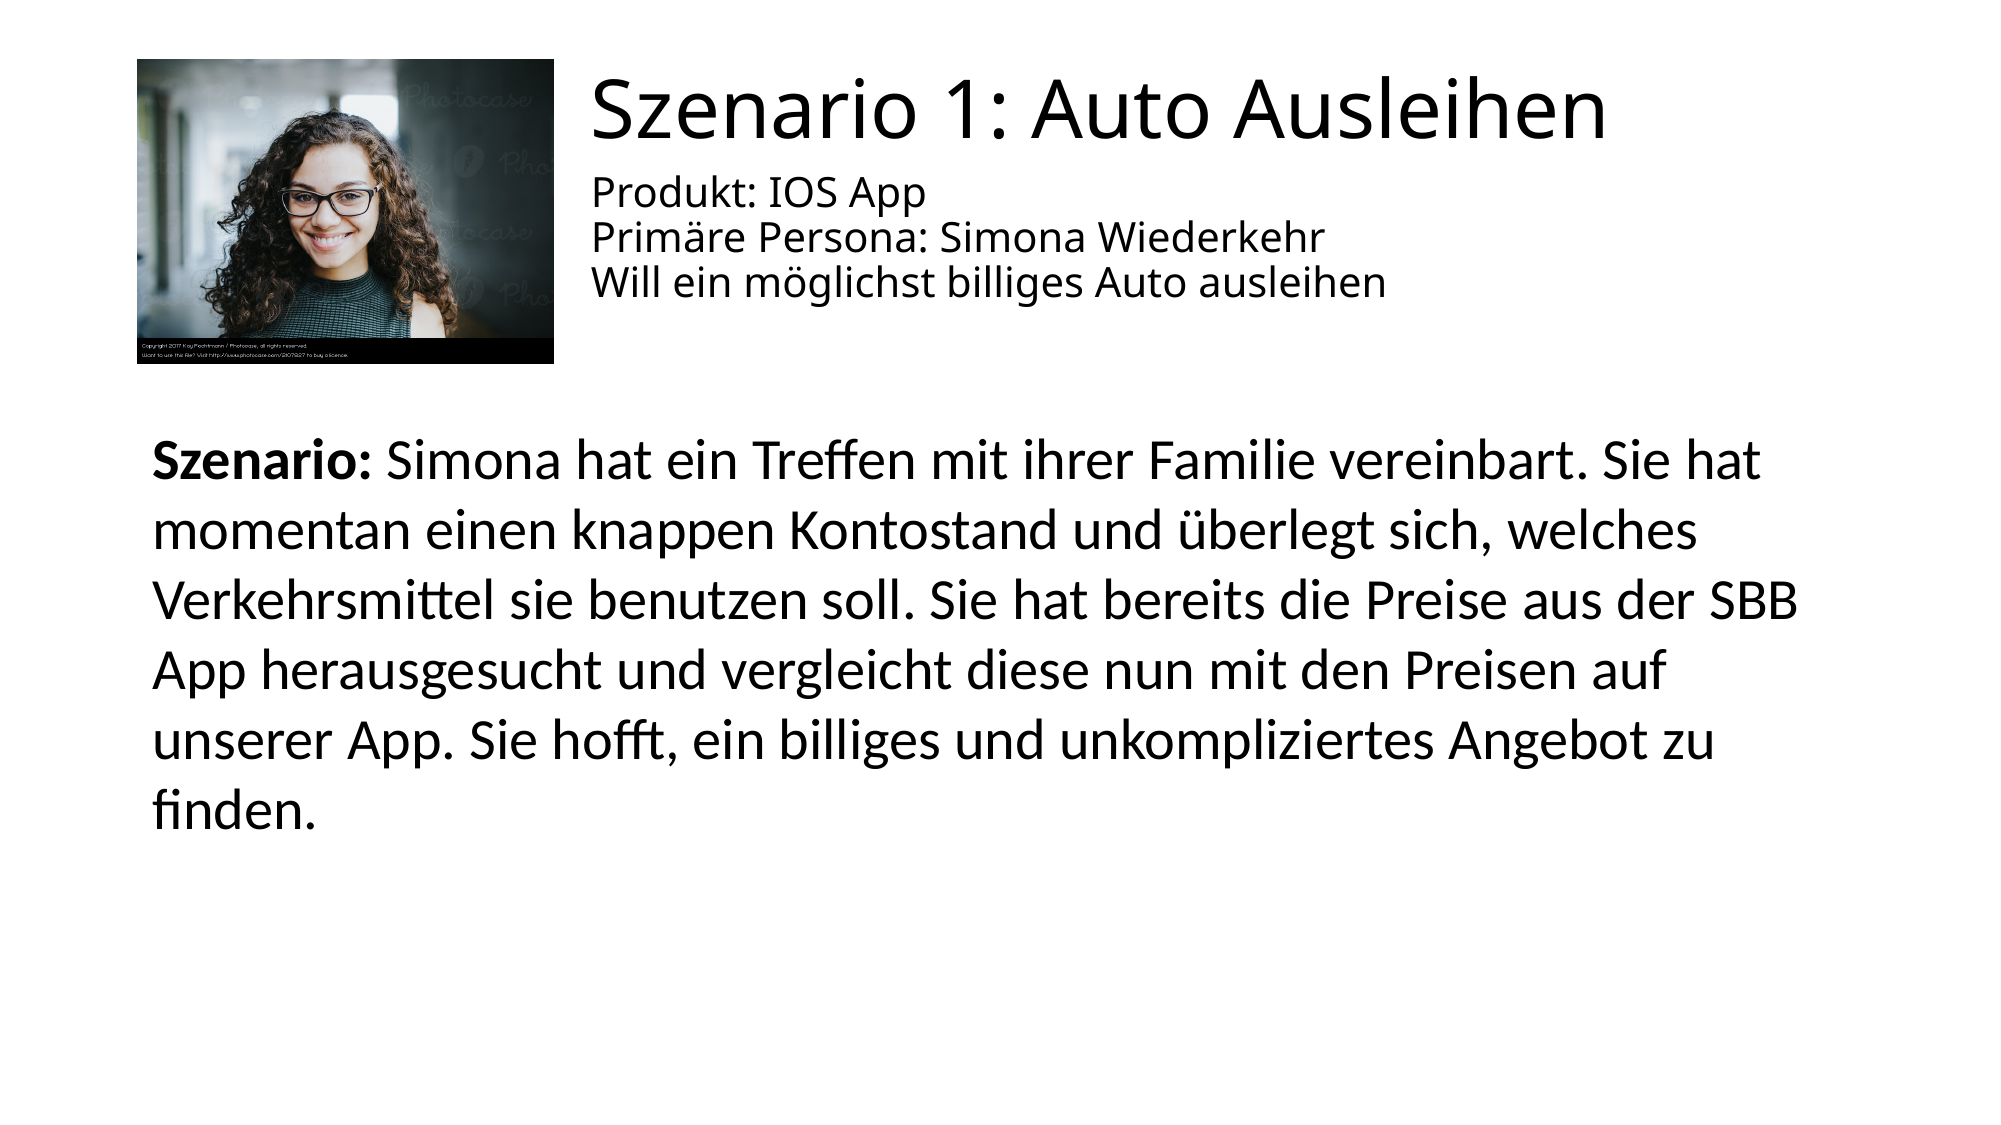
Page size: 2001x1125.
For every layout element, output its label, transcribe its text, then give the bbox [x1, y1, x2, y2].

title Szenario 1: Auto Ausleihen [575, 59, 1863, 163]
picture [137, 59, 554, 364]
text_box Produkt: IOS App Primäre Persona: Simona Wiederkehr Will ein möglichst billiges Auto ausleihen [575, 163, 1863, 363]
list Szenario: Simona hat ein Treffen mit ihrer Familie vereinbart. Sie hat momentan einen knappen Kontostand und überlegt sich, welches Verkehrsmittel sie benutzen soll. Sie hat bereits die Preise aus der SBB App herausgesucht und vergleicht diese nun mit den Preisen auf unserer App. Sie hofft, ein billiges und unkompliziertes Angebot zu finden. [137, 413, 1863, 1014]
